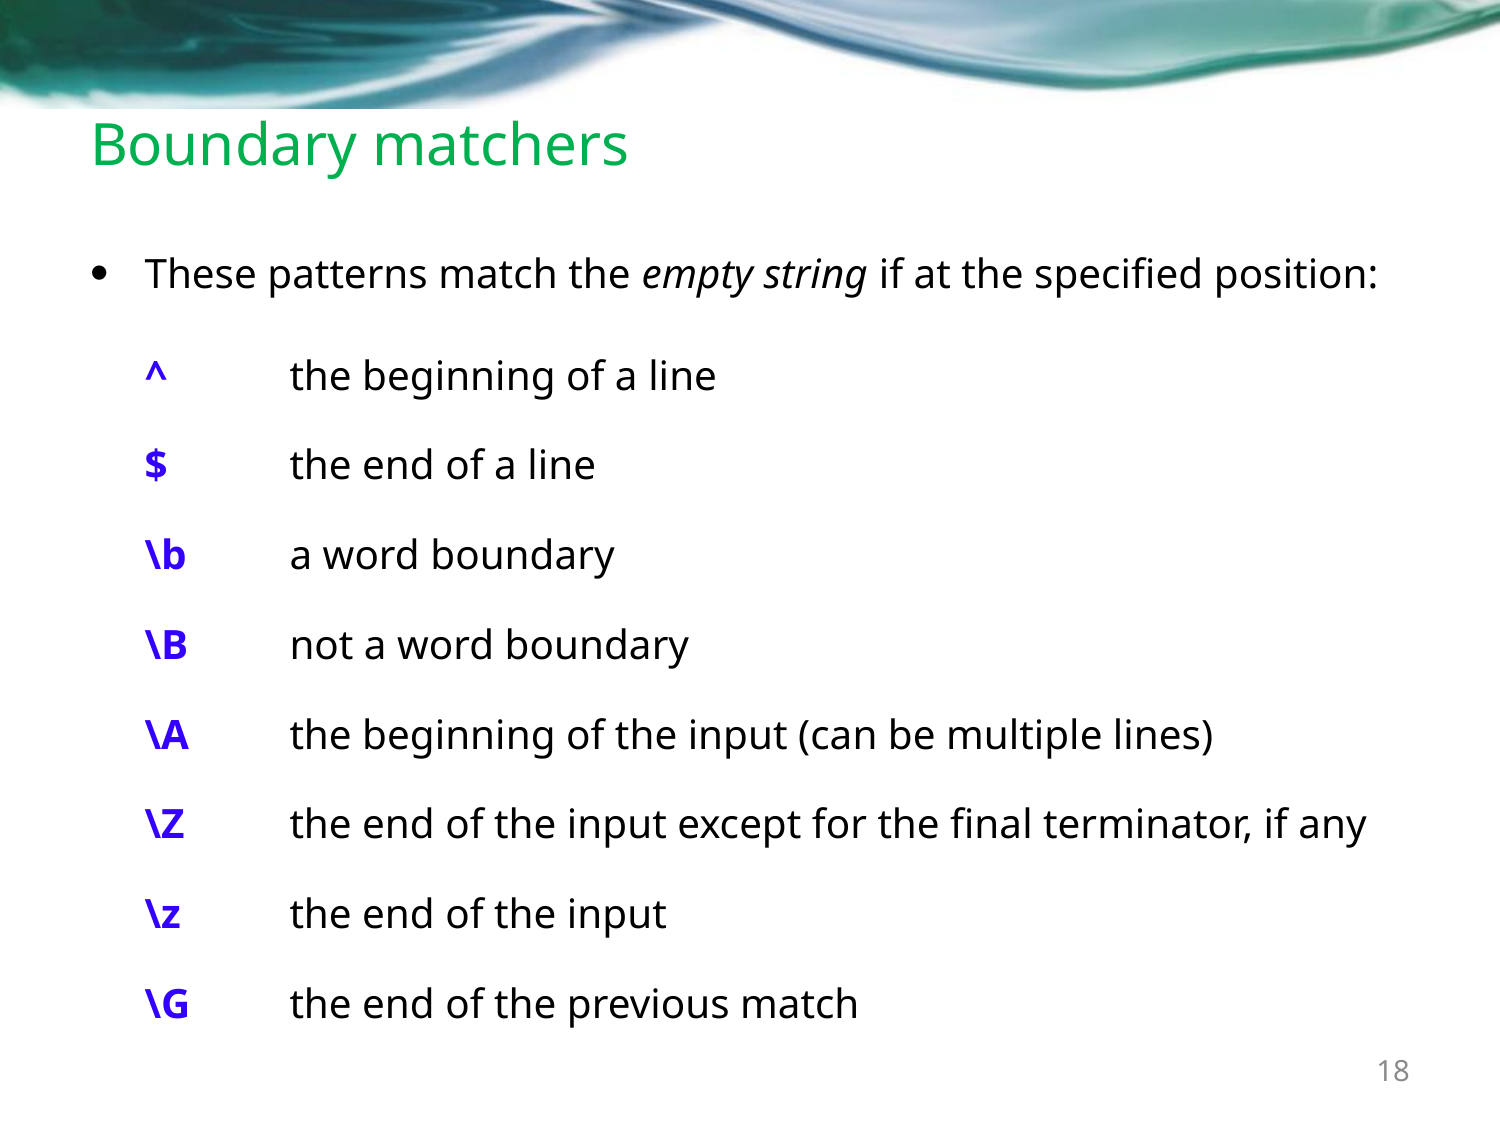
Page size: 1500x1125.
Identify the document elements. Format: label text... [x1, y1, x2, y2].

slide_number 18 [1074, 1042, 1425, 1103]
picture [0, 0, 1500, 109]
title Boundary matchers [75, 99, 1425, 225]
list These patterns match the empty string if at the specified position: ^ the beginning of a line $ the end of a line \b a word boundary \B not a word boundary \A the beginning of the input (can be multiple lines) \Z the end of the input except for the final terminator, if any \z the end of the input \G the end of the previous match [75, 249, 1425, 1043]
